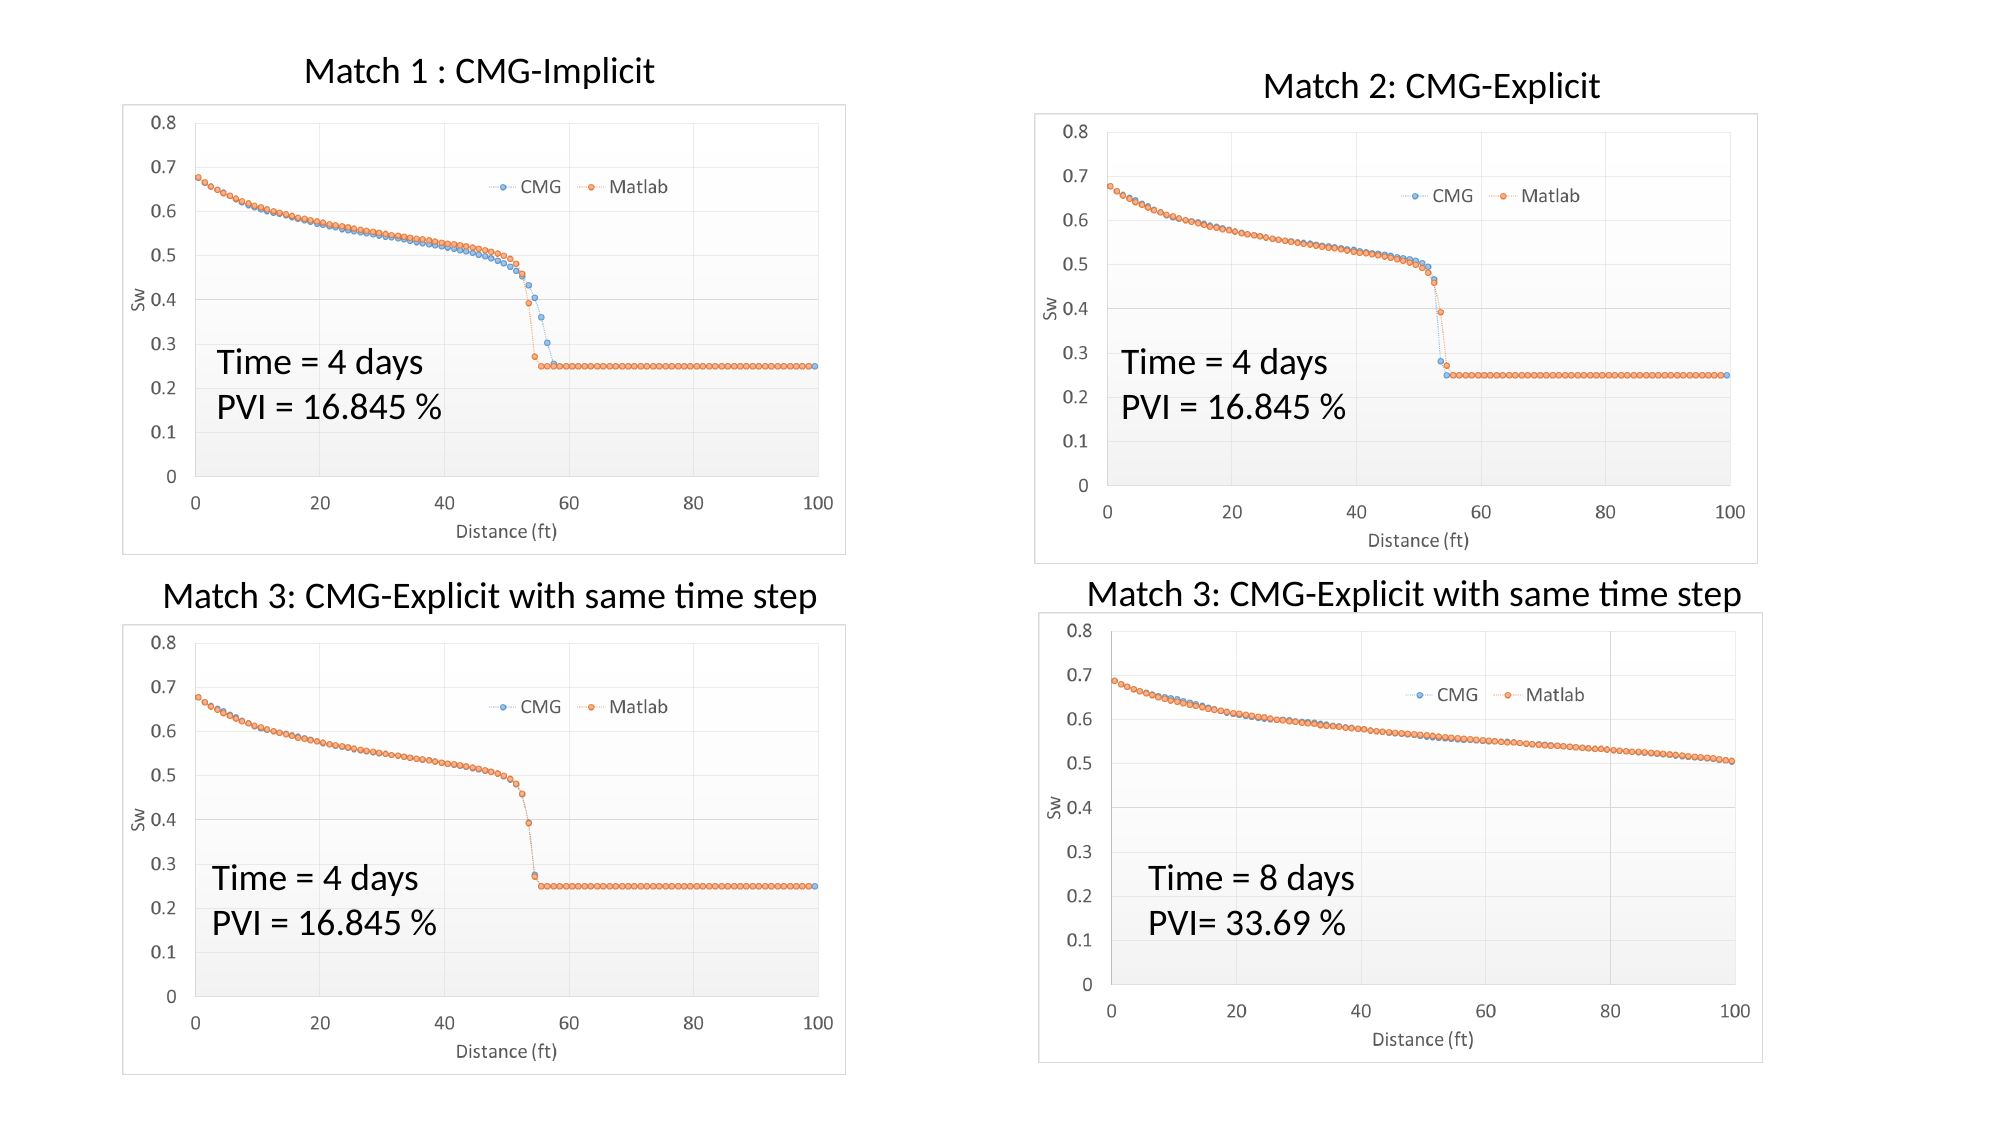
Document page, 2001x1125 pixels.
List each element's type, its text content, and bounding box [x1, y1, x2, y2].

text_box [1038, 561, 1771, 1063]
text_box Match 1 : CMG-Implicit [289, 38, 680, 99]
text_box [1034, 53, 1758, 564]
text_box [122, 563, 846, 1075]
picture [122, 104, 846, 555]
